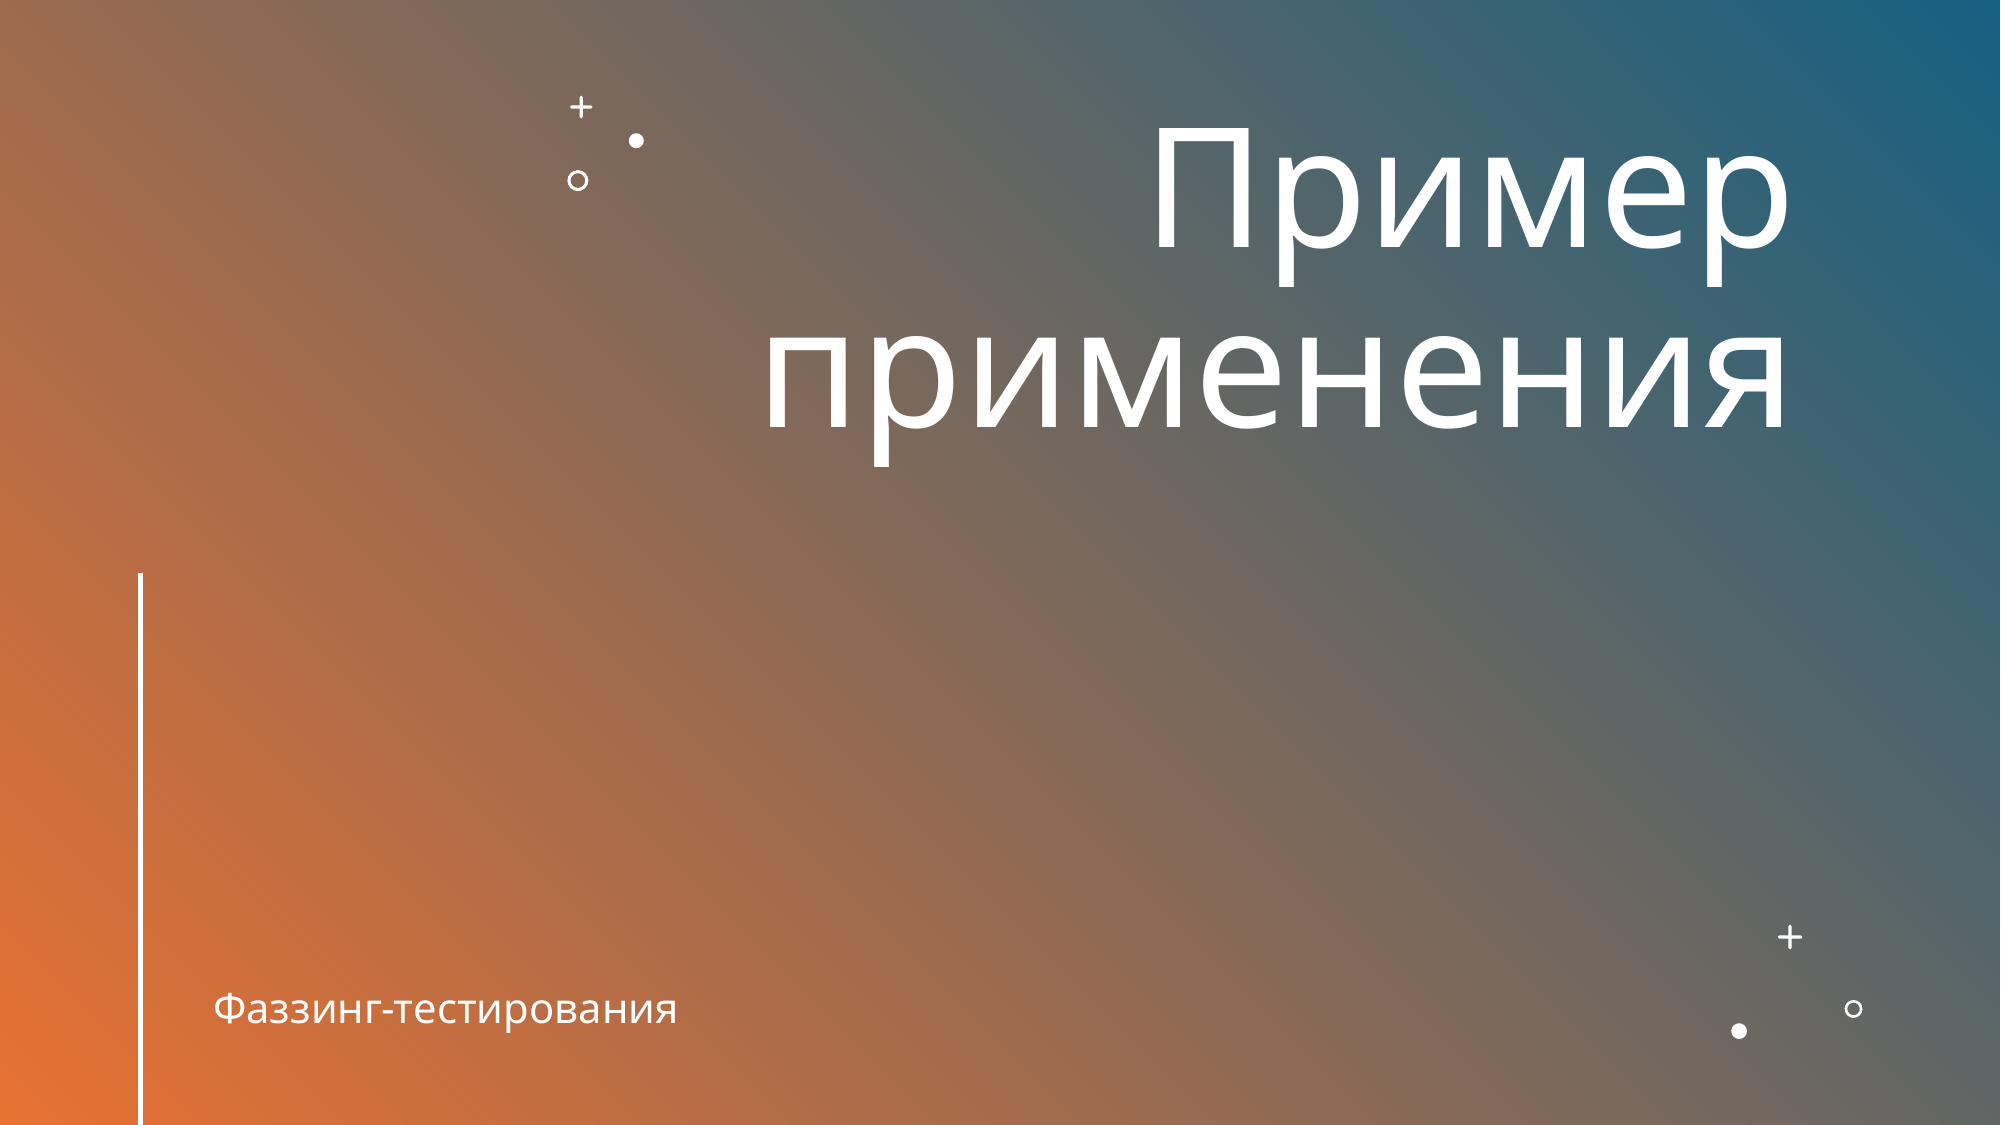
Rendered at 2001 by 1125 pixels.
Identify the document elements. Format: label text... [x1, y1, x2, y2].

title Пример применения [636, 95, 1812, 779]
text_box [1731, 1023, 1747, 1039]
text_box [1844, 1000, 1863, 1018]
text_box [0, 0, 2000, 1125]
text_box [1777, 924, 1803, 950]
text_box [567, 170, 589, 192]
text_box [569, 95, 593, 119]
list Фаззинг-тестирования [198, 979, 1606, 1063]
text_box [628, 133, 644, 149]
